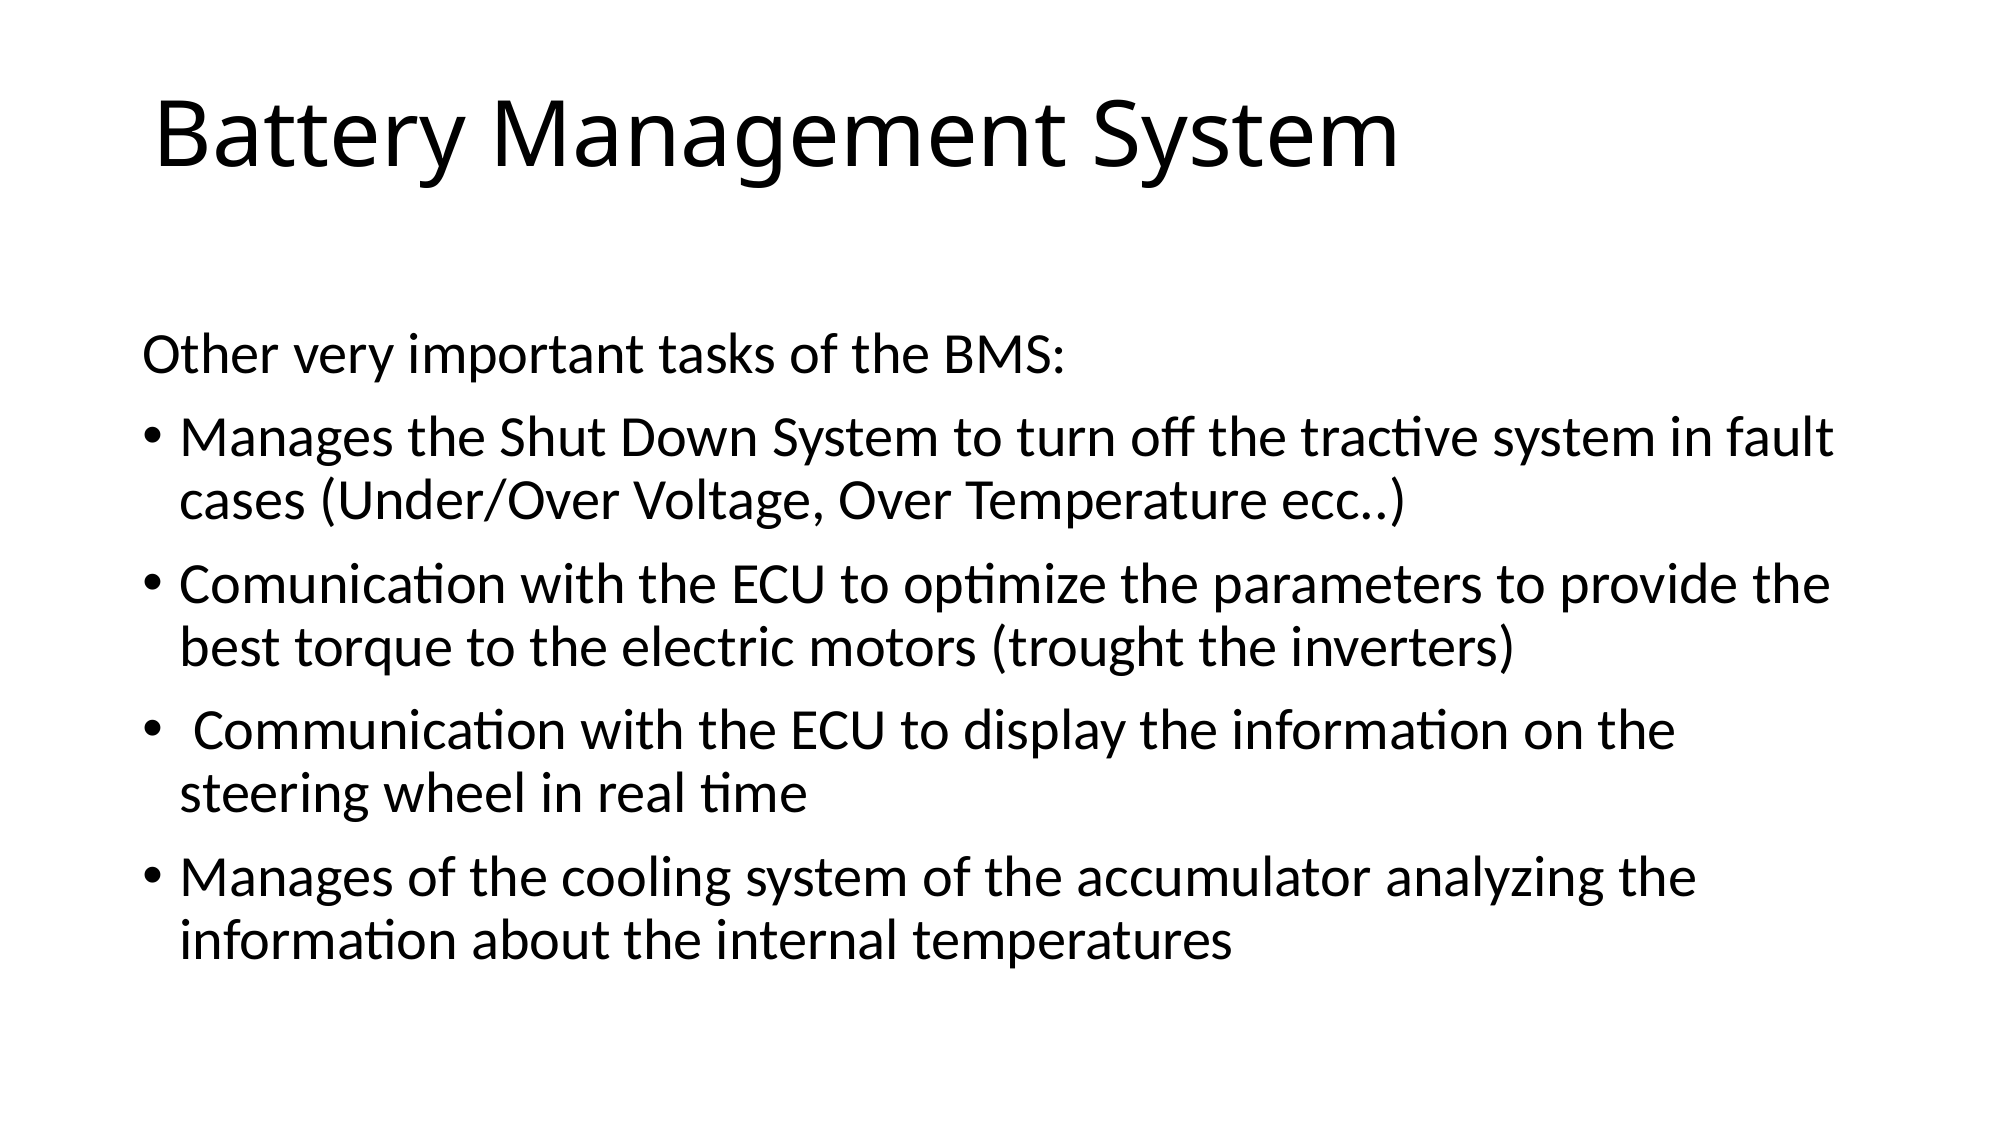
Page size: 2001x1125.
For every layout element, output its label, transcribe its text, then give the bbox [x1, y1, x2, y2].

list Other very important tasks of the BMS: Manages the Shut Down System to turn off the tractive system in fault cases (Under/Over Voltage, Over Temperature ecc..) Comunication with the ECU to optimize the parameters to provide the best torque to the electric motors (trought the inverters) Communication with the ECU to display the information on the steering wheel in real time Manages of the cooling system of the accumulator analyzing the information about the internal temperatures [127, 315, 1853, 1030]
title Battery Management System [137, 59, 1863, 214]
